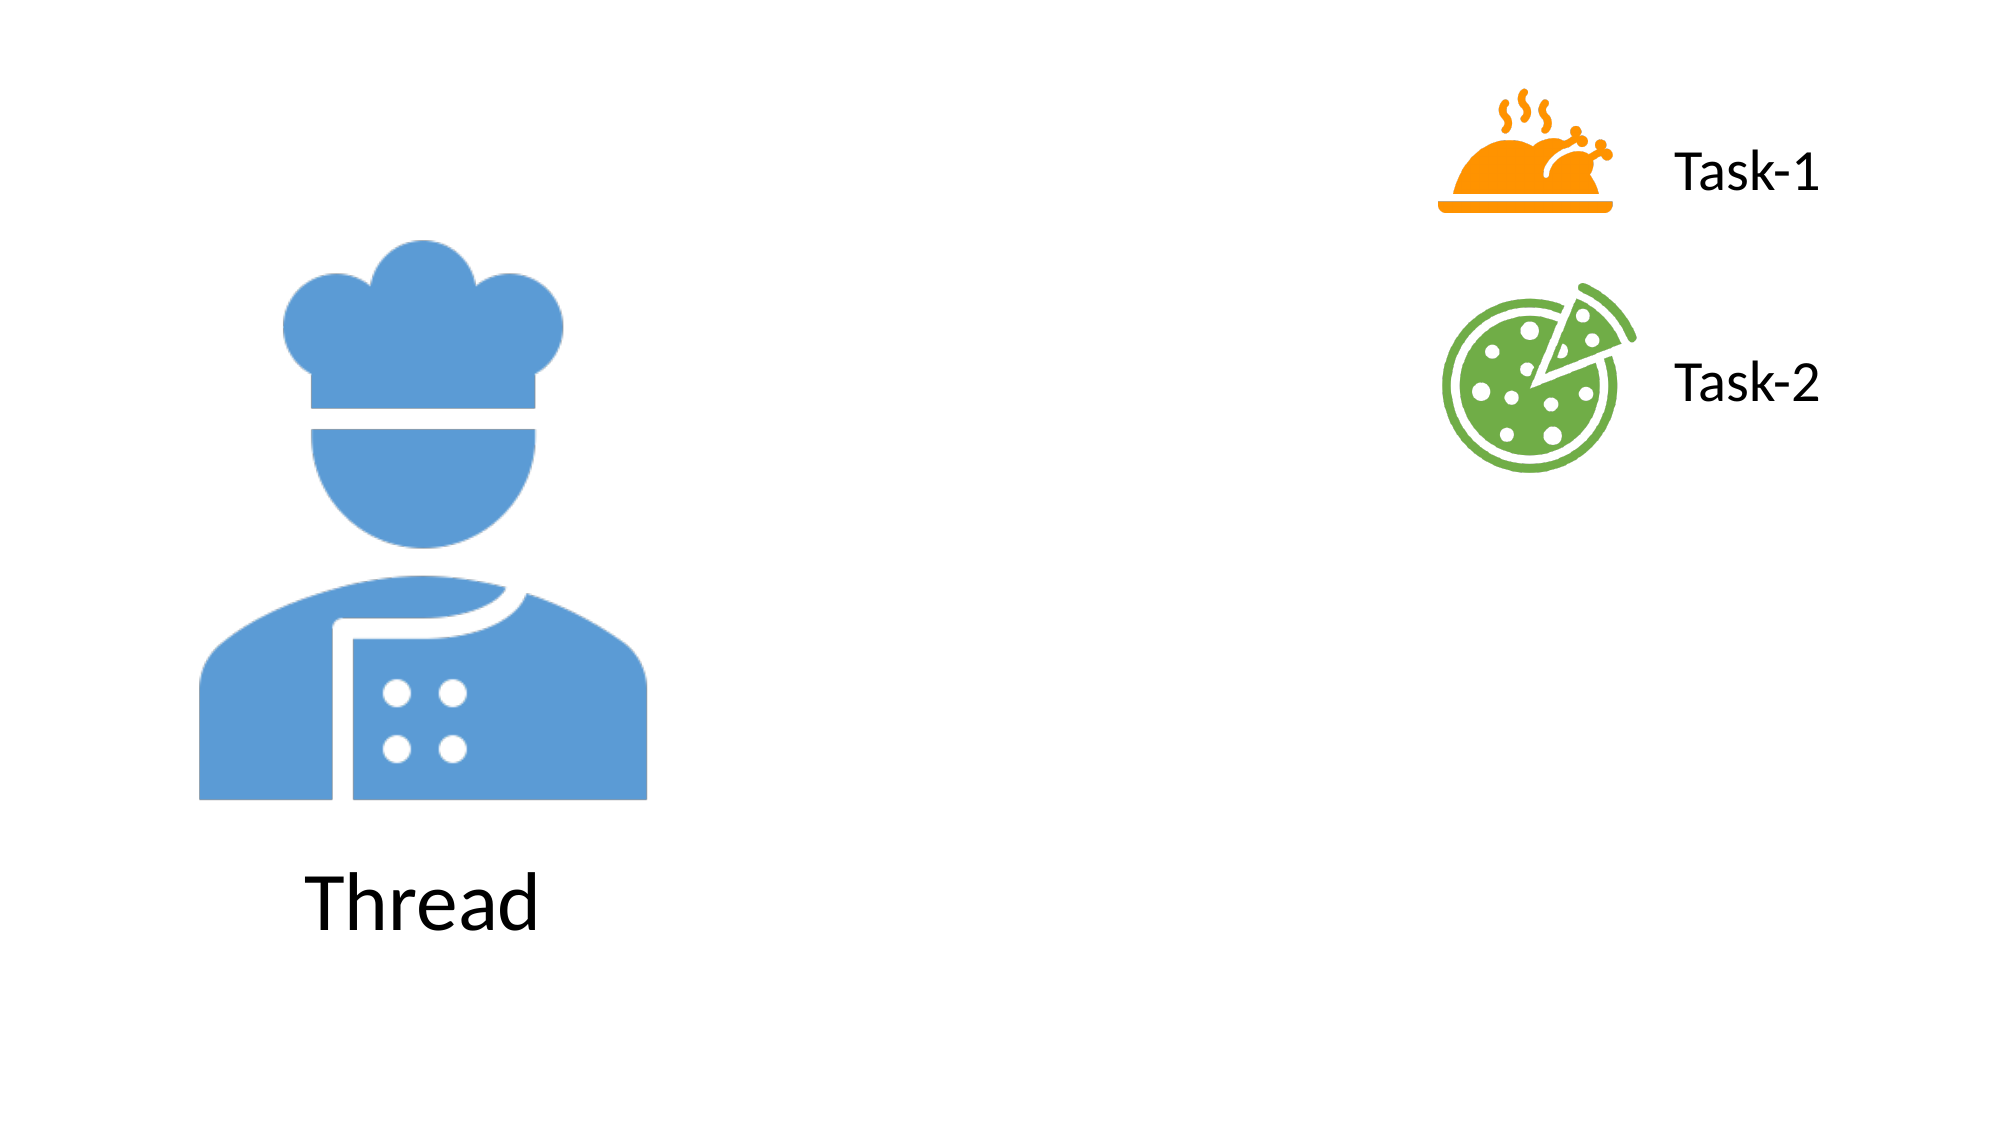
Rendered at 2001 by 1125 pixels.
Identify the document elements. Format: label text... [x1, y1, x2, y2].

text_box Task-1 [1660, 124, 1836, 210]
picture [1434, 274, 1644, 483]
picture [1434, 58, 1616, 239]
picture [88, 227, 759, 898]
text_box Task-2 [1660, 335, 1836, 421]
text_box Thread [289, 898, 557, 955]
